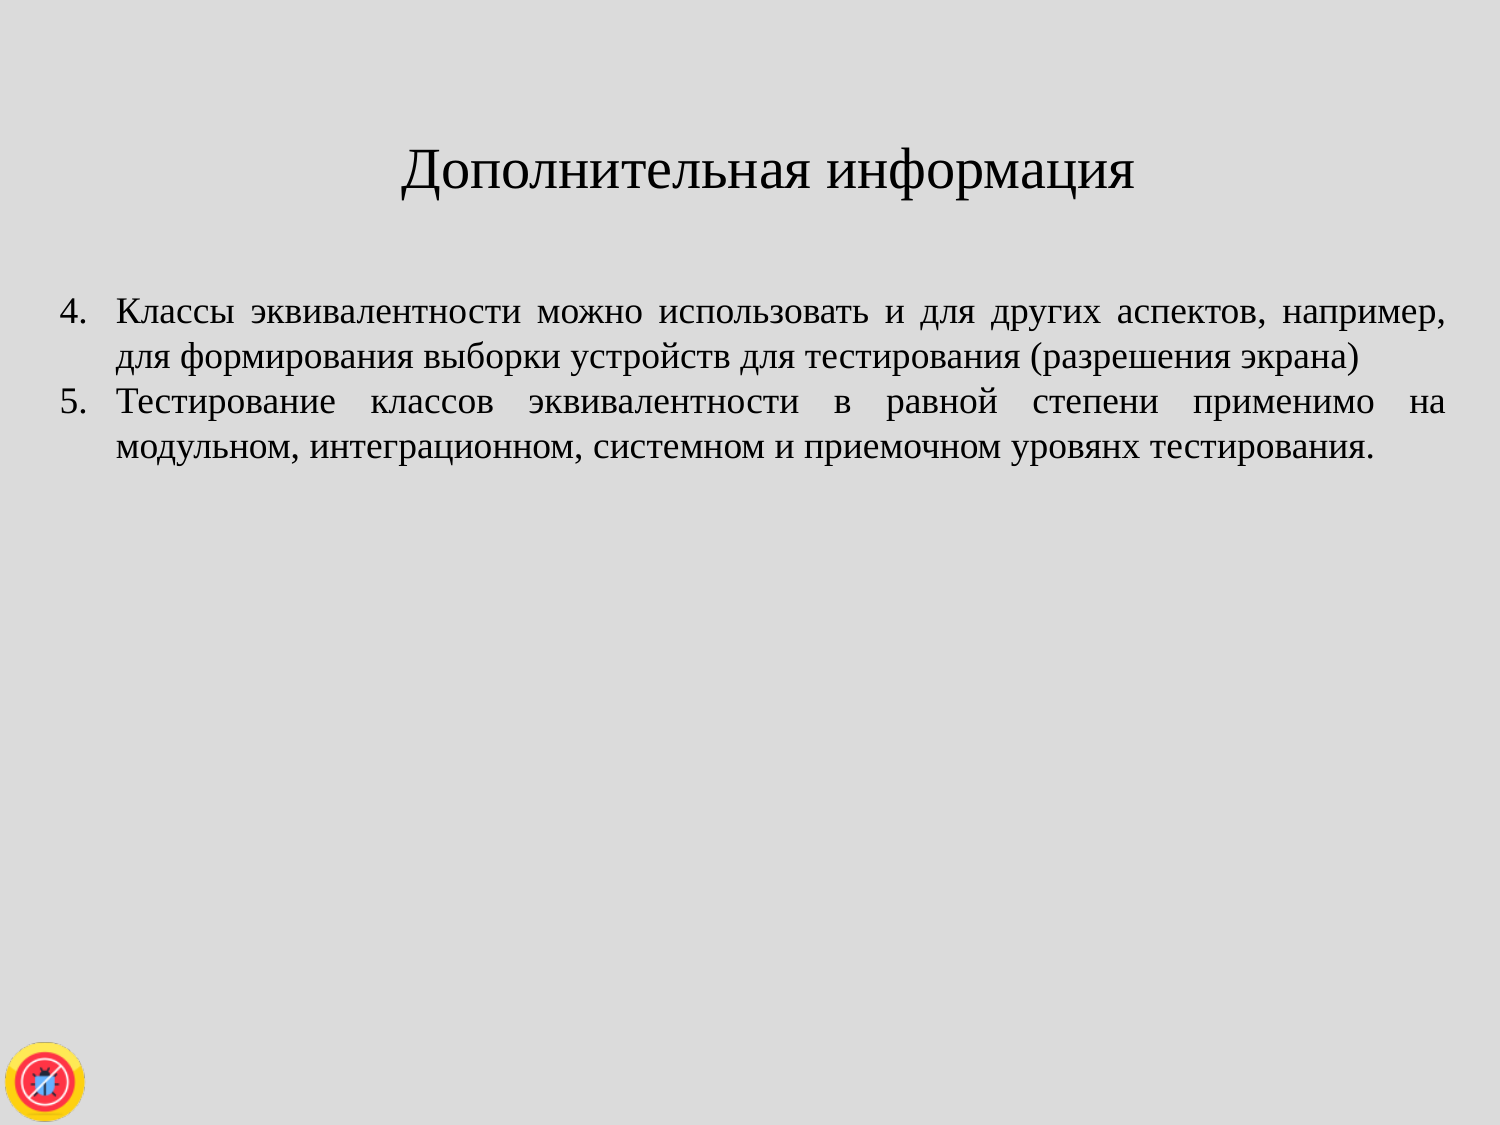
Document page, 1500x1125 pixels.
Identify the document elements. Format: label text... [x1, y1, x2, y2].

text_box Дополнительная информация [59, 122, 1478, 208]
text_box Классы эквивалентности можно использовать и для других аспектов, например, для формирования выборки устройств для тестирования (разрешения экрана) Тестирование классов эквивалентности в равной степени применимо на модульном, интеграционном, системном и приемочном уровянх тестирования. [44, 278, 1463, 474]
picture [3, 1040, 87, 1124]
